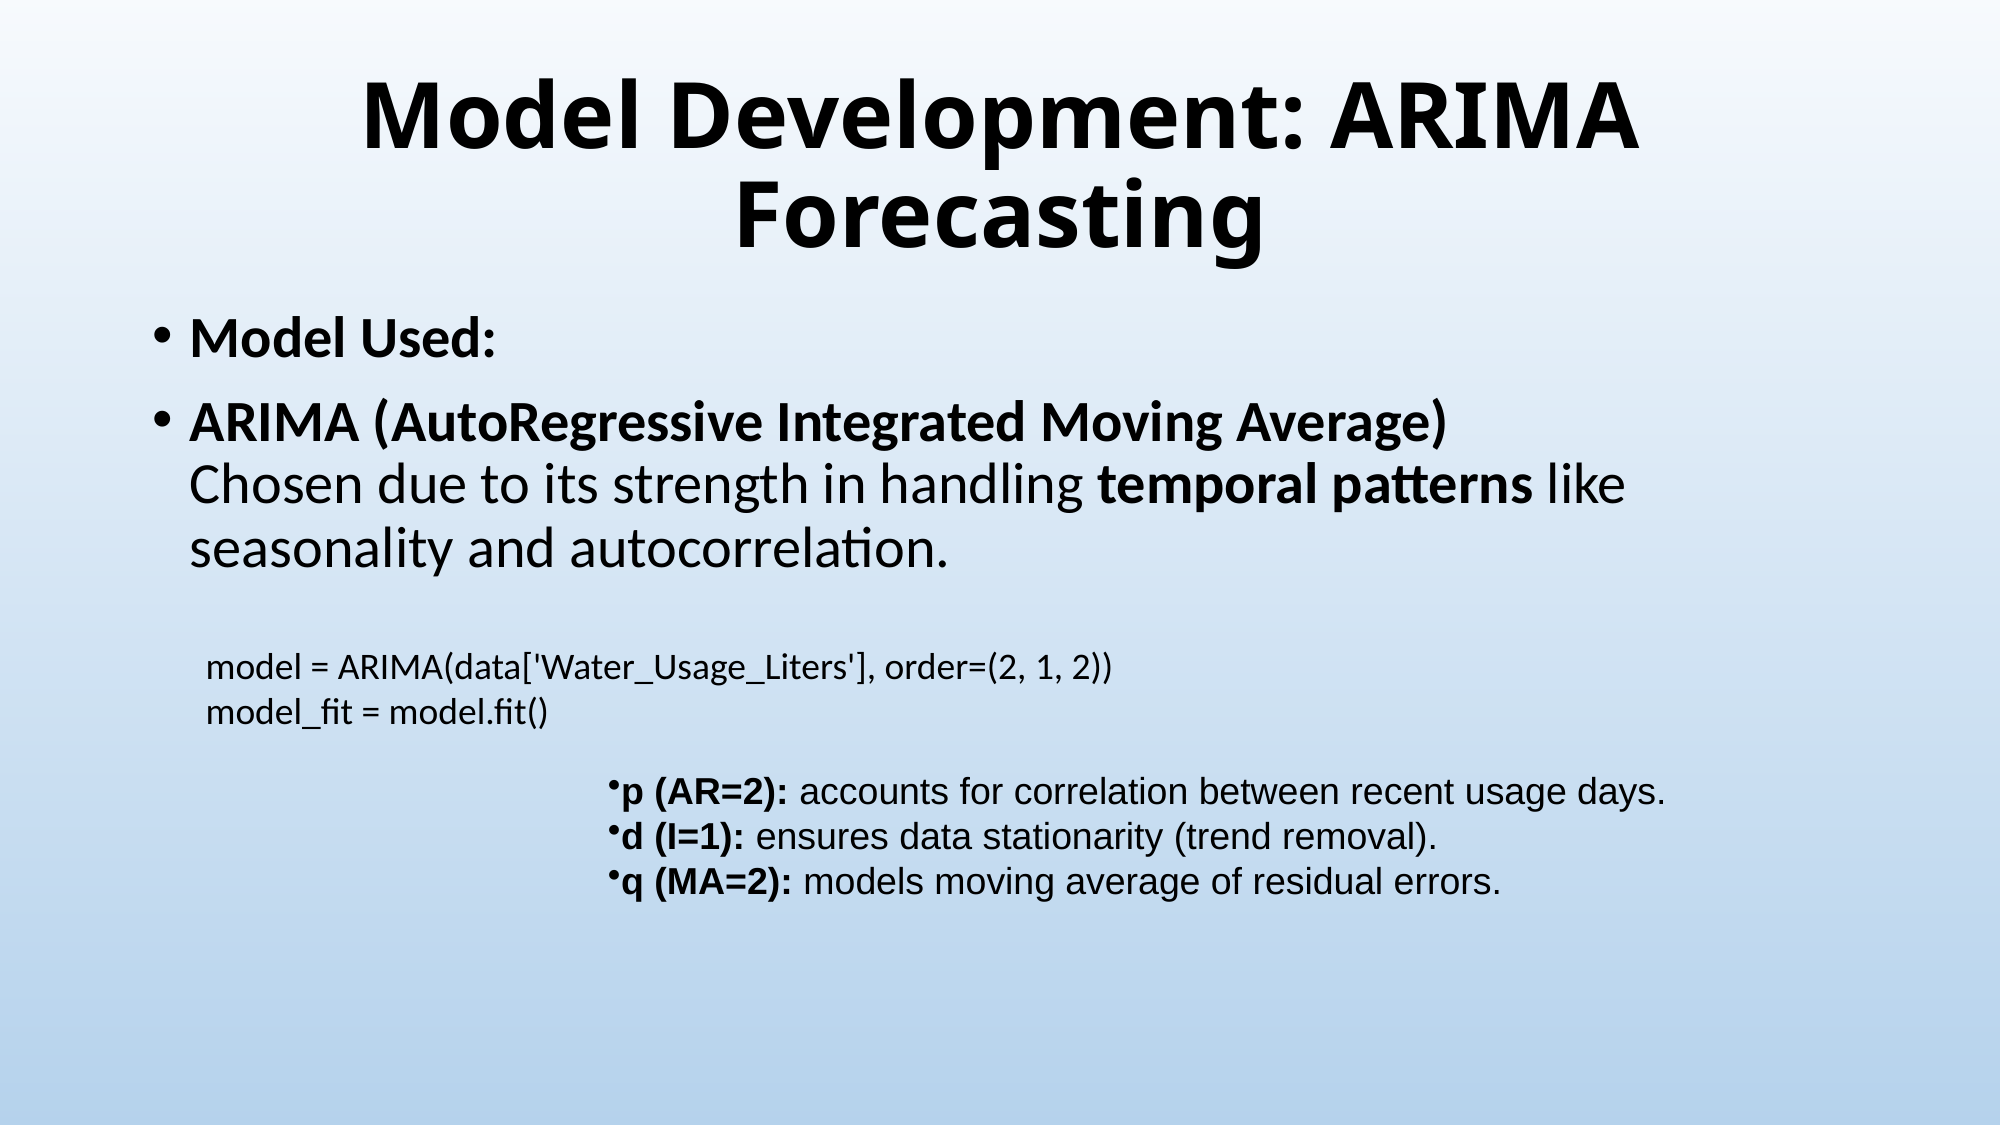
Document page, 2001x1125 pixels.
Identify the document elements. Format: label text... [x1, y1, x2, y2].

list Model Used: ARIMA (AutoRegressive Integrated Moving Average) Chosen due to its strength in handling temporal patterns like seasonality and autocorrelation. [137, 299, 1863, 1014]
text_box model = ARIMA(data['Water_Usage_Liters'], order=(2, 1, 2)) model_fit = model.fit() [190, 634, 1191, 740]
title Model Development: ARIMA Forecasting [137, 59, 1863, 278]
text_box p (AR=2): accounts for correlation between recent usage days. d (I=1): ensures data stationarity (trend removal). q (MA=2): models moving average of residual errors. [592, 759, 1683, 910]
